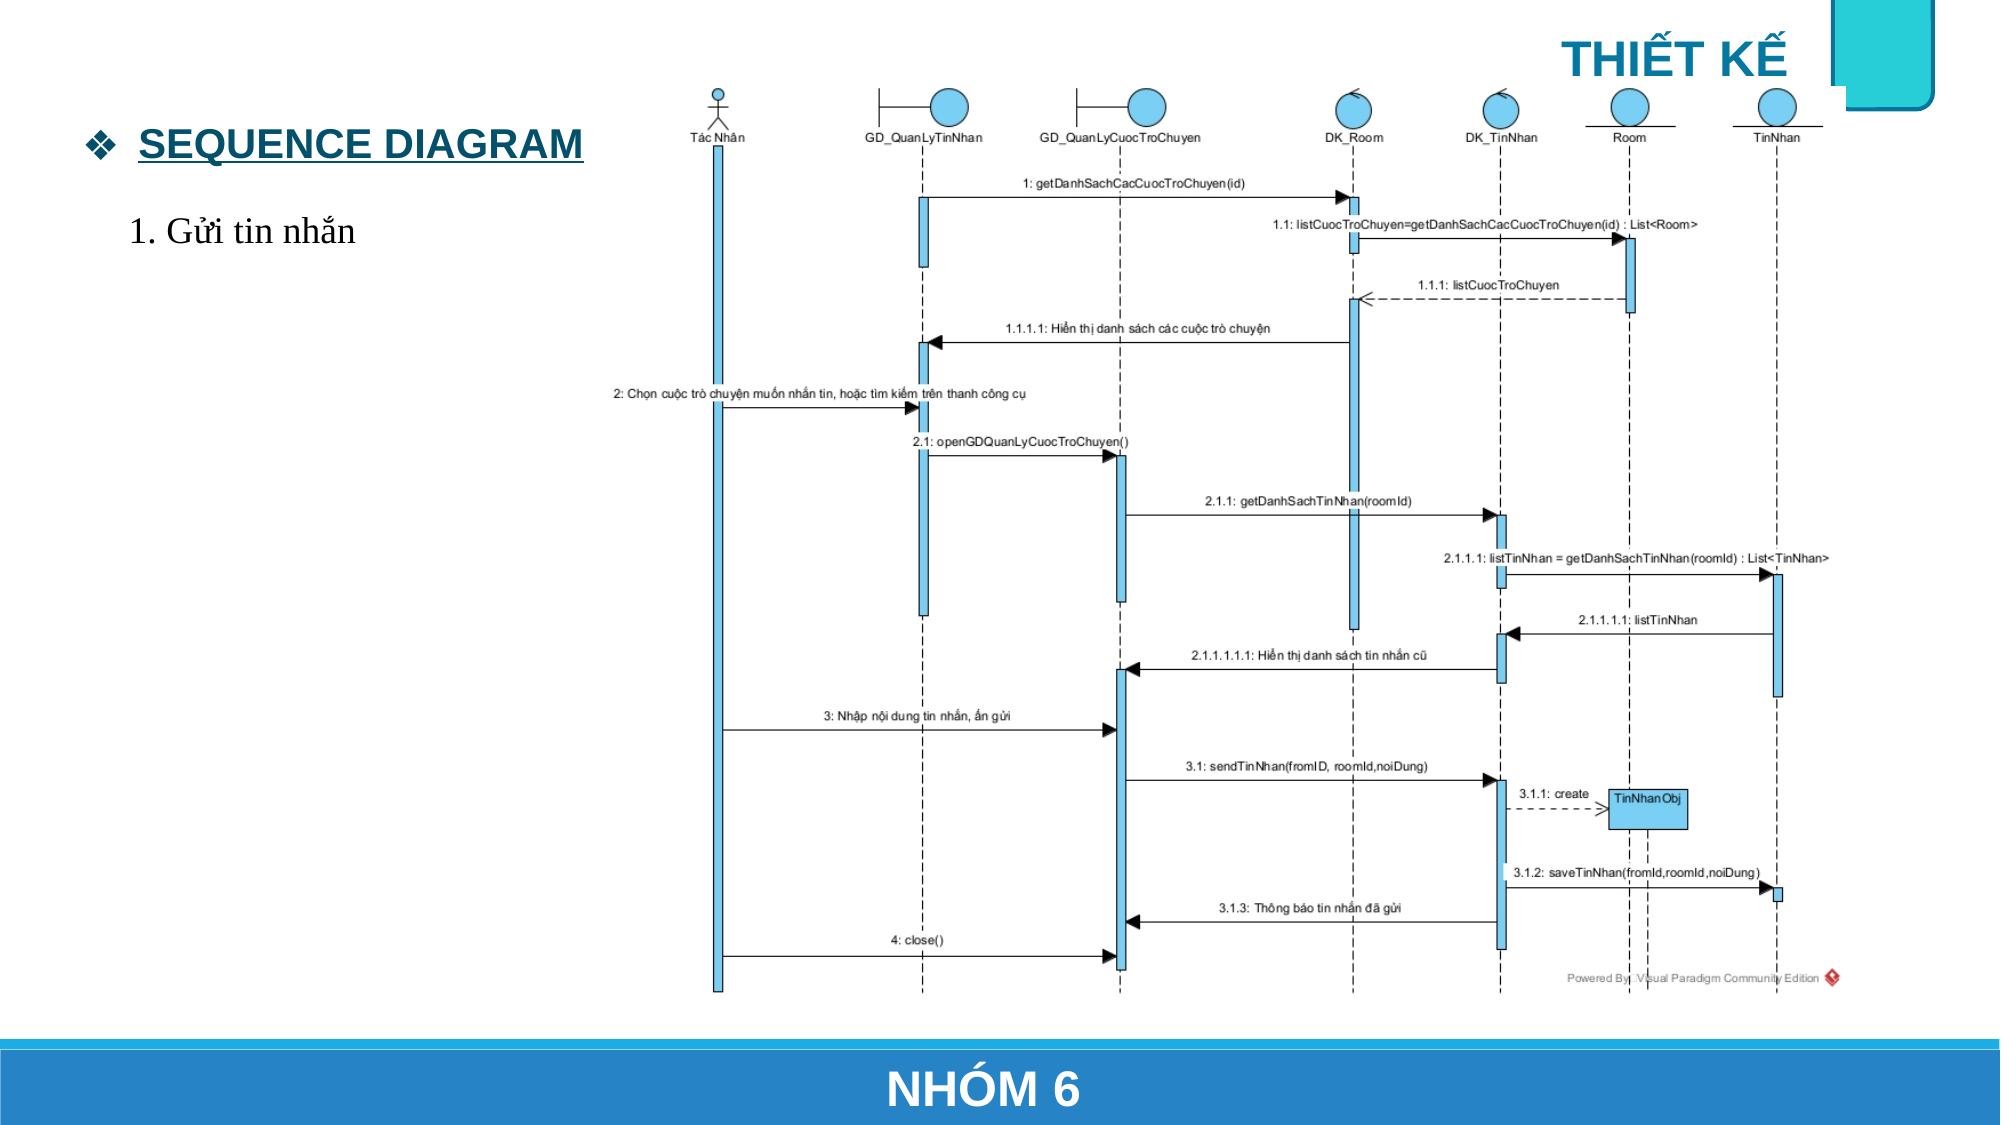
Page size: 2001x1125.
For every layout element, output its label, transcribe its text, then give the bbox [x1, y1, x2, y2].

text_box SEQUENCE DIAGRAM [67, 109, 596, 175]
picture [599, 85, 1846, 997]
text_box [1832, 0, 1933, 110]
text_box NHÓM 6 [871, 1049, 1129, 1125]
text_box THIẾT KẾ [1546, 9, 1846, 82]
text_box 1. Gửi tin nhắn [113, 199, 453, 259]
